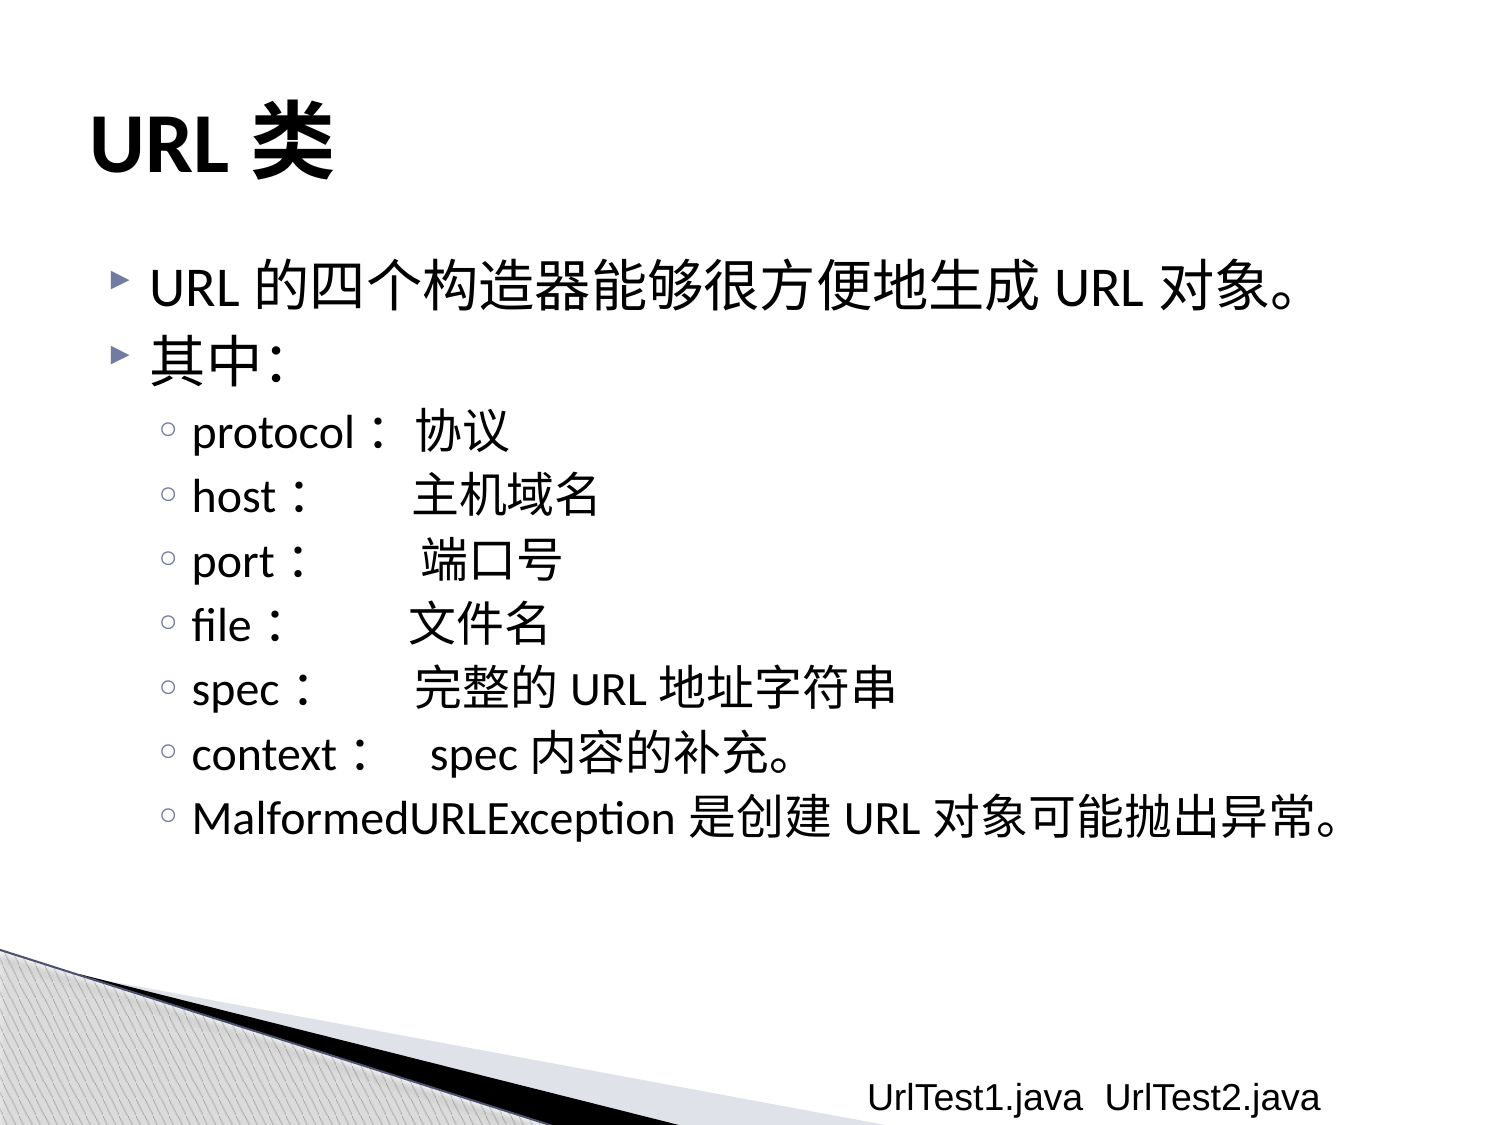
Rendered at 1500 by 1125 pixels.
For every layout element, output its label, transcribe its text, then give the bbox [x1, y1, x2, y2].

list URL的四个构造器能够很方便地生成URL对象。 其中： protocol：协议 host： 主机域名 port： 端口号 file： 文件名 spec： 完整的URL地址字符串 context： spec内容的补充。 MalformedURLException是创建URL对象可能抛出异常。 [75, 243, 1425, 986]
title URL类 [75, 45, 1425, 233]
text_box UrlTest1.java [852, 1065, 1089, 1125]
text_box UrlTest2.java [1089, 1065, 1347, 1125]
